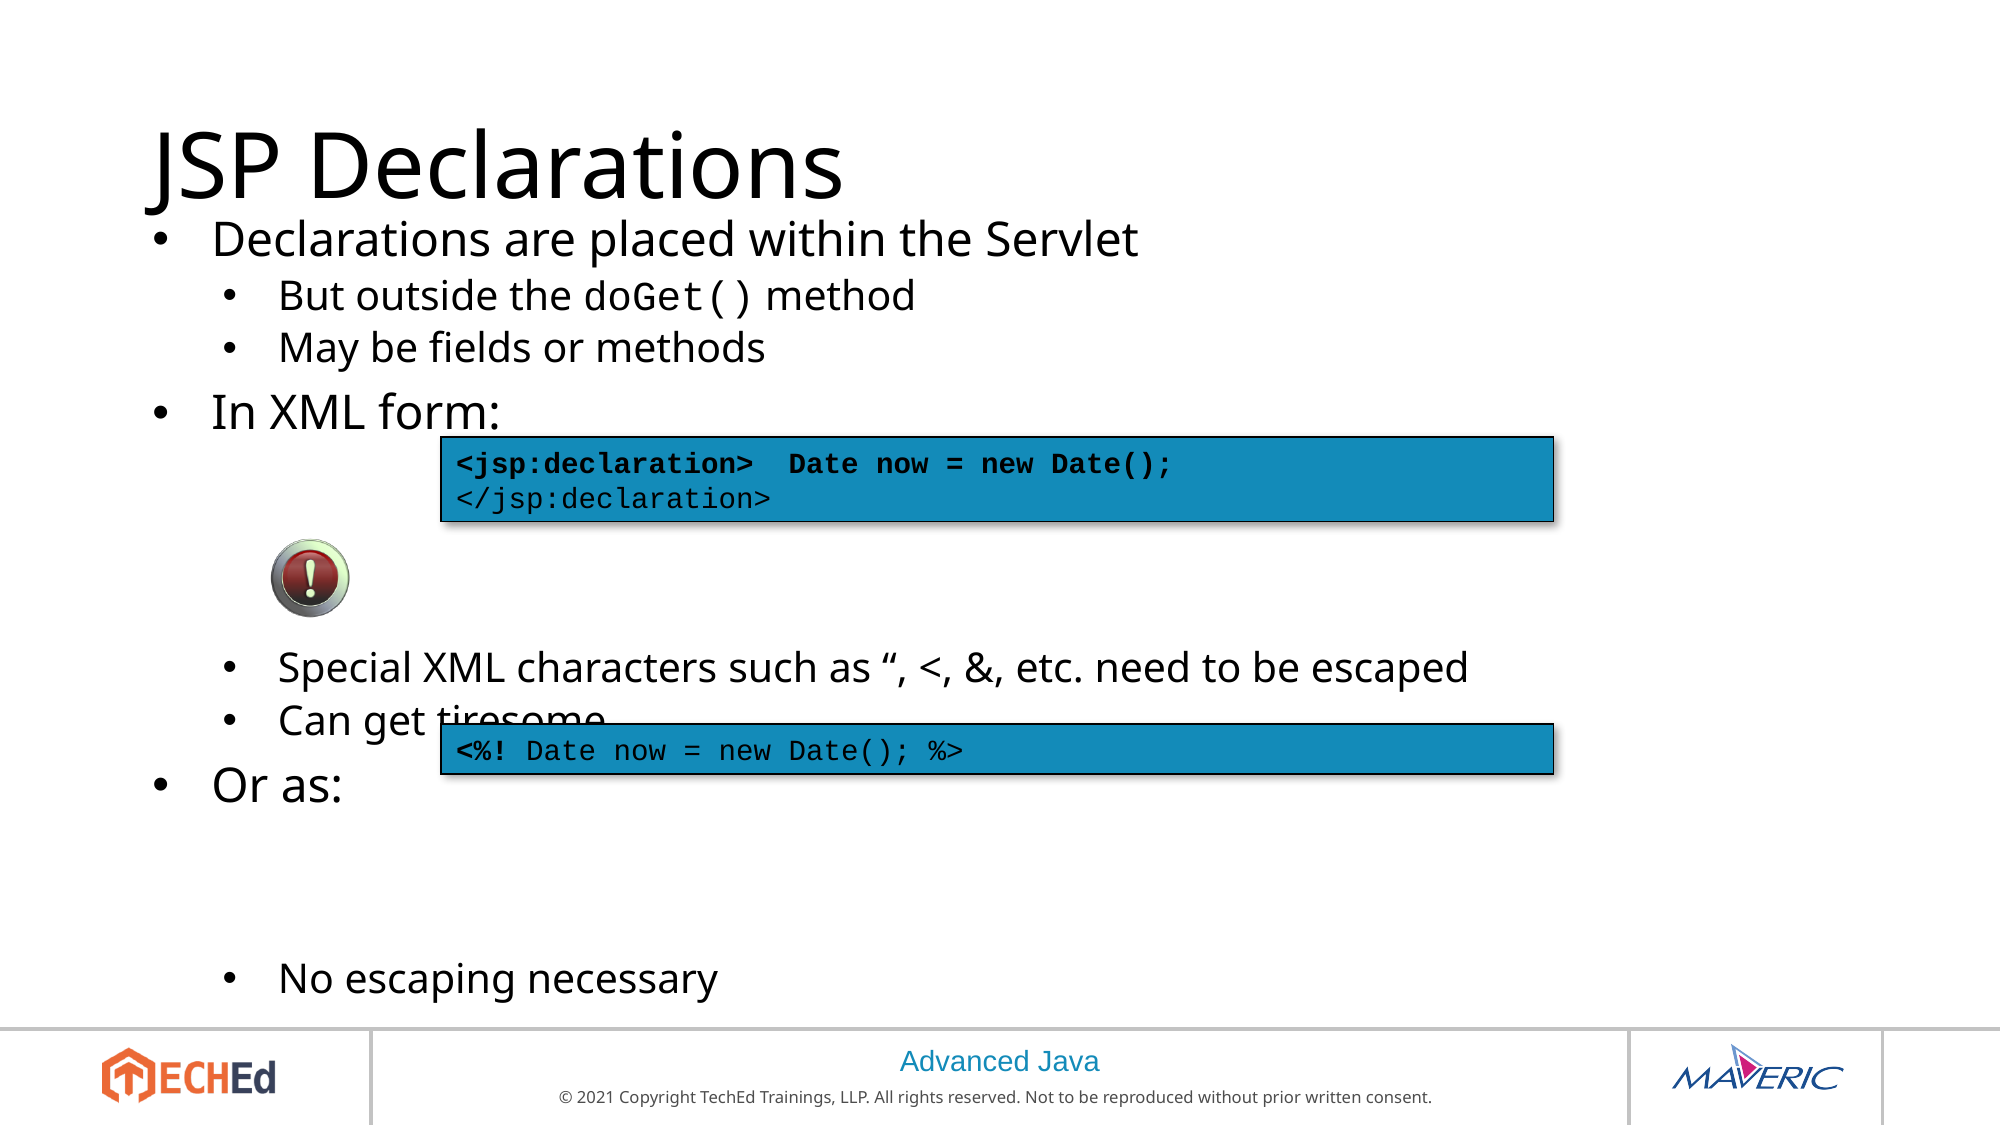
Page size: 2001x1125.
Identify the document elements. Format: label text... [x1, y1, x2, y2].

list Declarations are placed within the Servlet But outside the doGet() method May be fields or methods In XML form: Special XML characters such as “, <, &, etc. need to be escaped Can get tiresome Or as: No escaping necessary [130, 207, 1884, 1018]
title JSP Declarations [137, 59, 1863, 207]
picture [266, 536, 351, 620]
picture [1662, 1018, 1852, 1125]
text_box <%! Date now = new Date(); %> [441, 724, 1554, 774]
text_box <jsp:declaration> Date now = new Date(); </jsp:declaration> [441, 436, 1554, 522]
picture [102, 1047, 276, 1110]
